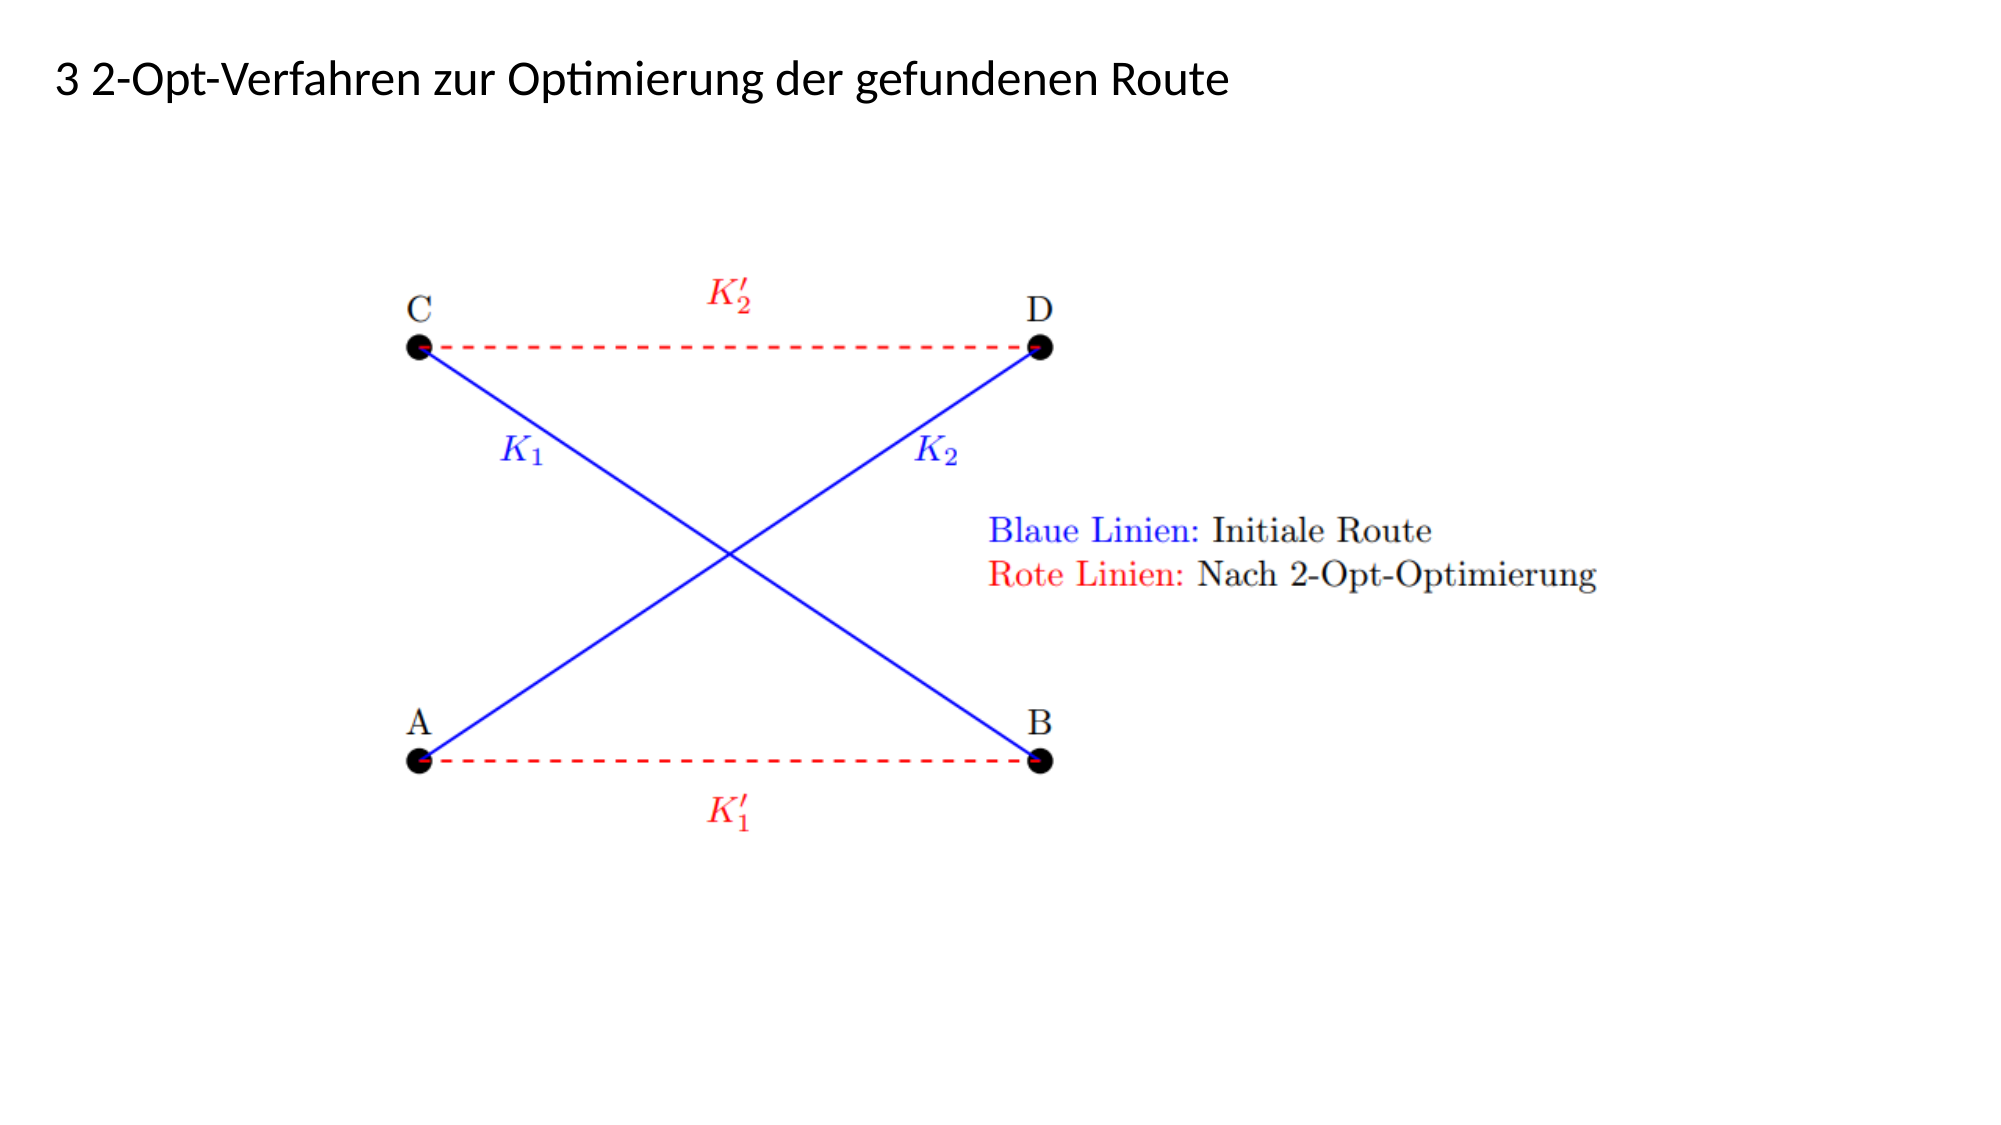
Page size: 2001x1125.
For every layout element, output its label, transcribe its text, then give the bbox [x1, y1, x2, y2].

text_box 3 2-Opt-Verfahren zur Optimierung der gefundenen Route [39, 38, 1612, 113]
picture [353, 273, 1647, 852]
